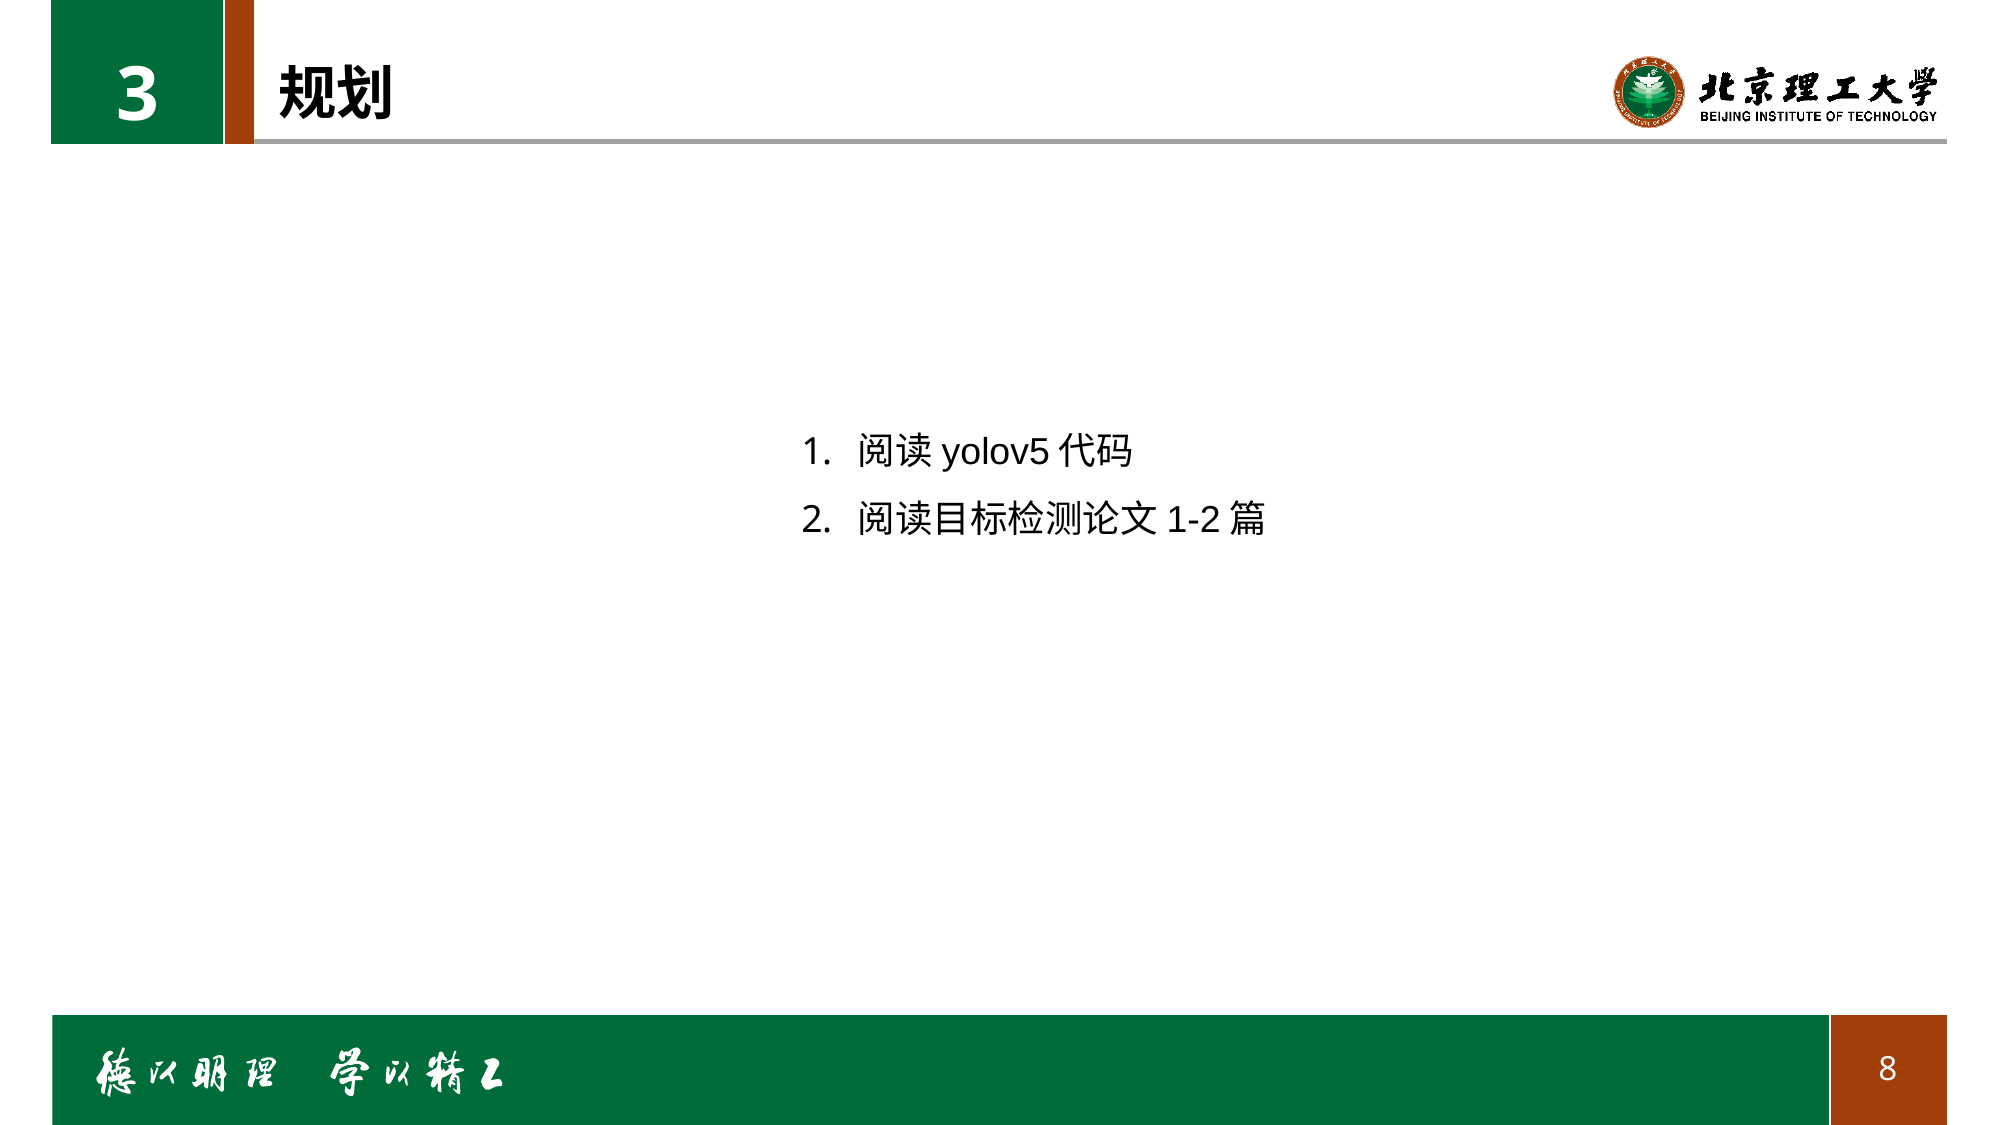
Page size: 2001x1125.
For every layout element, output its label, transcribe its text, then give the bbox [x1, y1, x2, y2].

text_box 阅读yolov5代码 阅读目标检测论文1-2篇 [786, 397, 1282, 547]
picture [1682, 56, 1937, 128]
text_box 3 [58, 38, 218, 144]
title 规划 [263, 56, 1682, 136]
